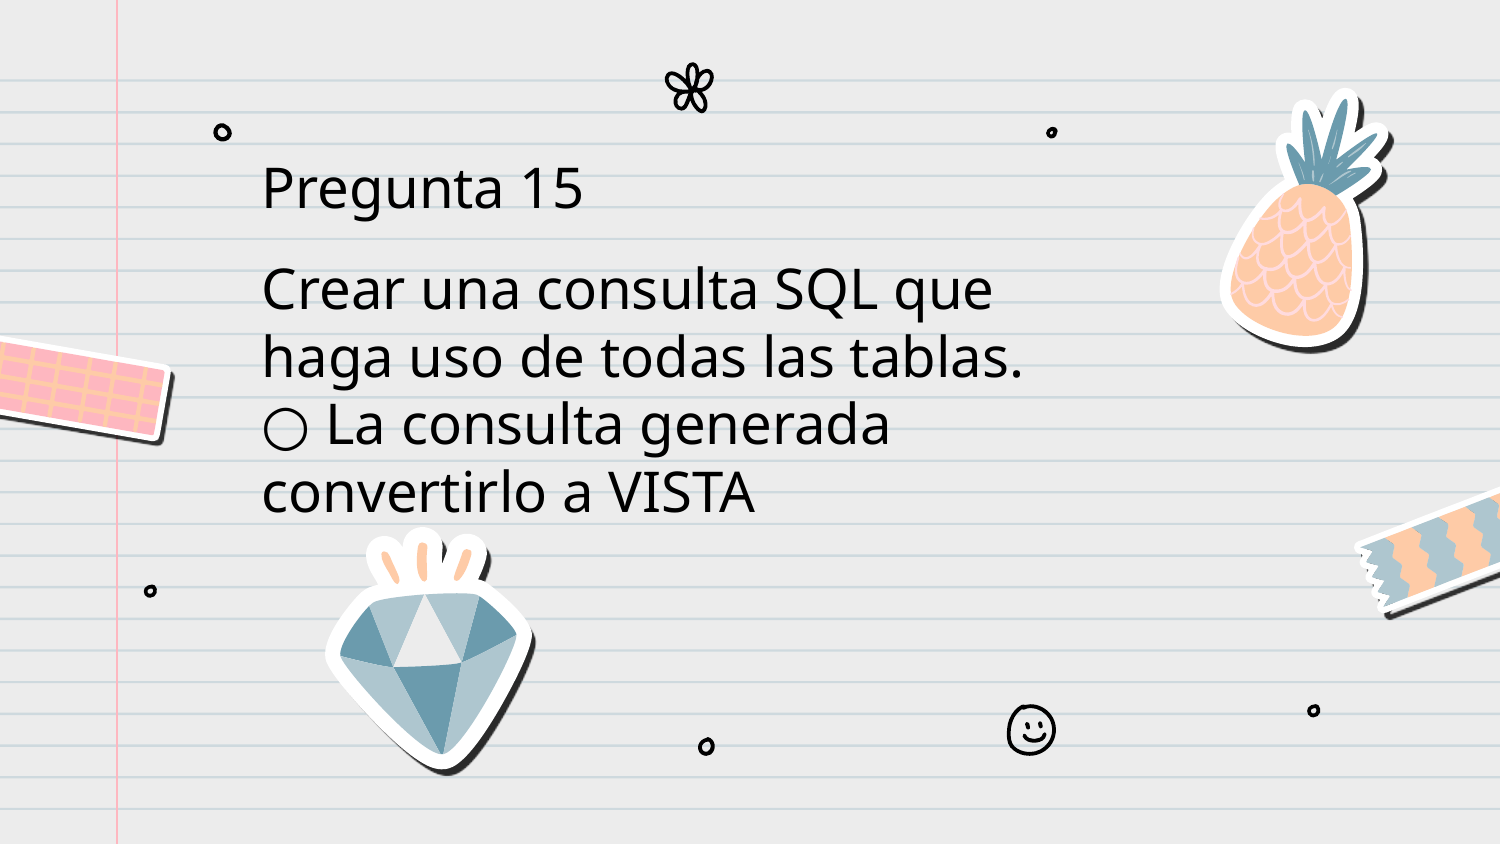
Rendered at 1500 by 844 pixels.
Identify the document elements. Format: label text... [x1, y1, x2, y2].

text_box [0, 305, 173, 457]
subtitle Pregunta 15 Crear una consulta SQL que haga uso de todas las tablas. ○ La consulta generada convertirlo a VISTA [246, 146, 1084, 530]
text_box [1354, 486, 1500, 576]
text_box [1213, 87, 1393, 348]
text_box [321, 526, 534, 771]
